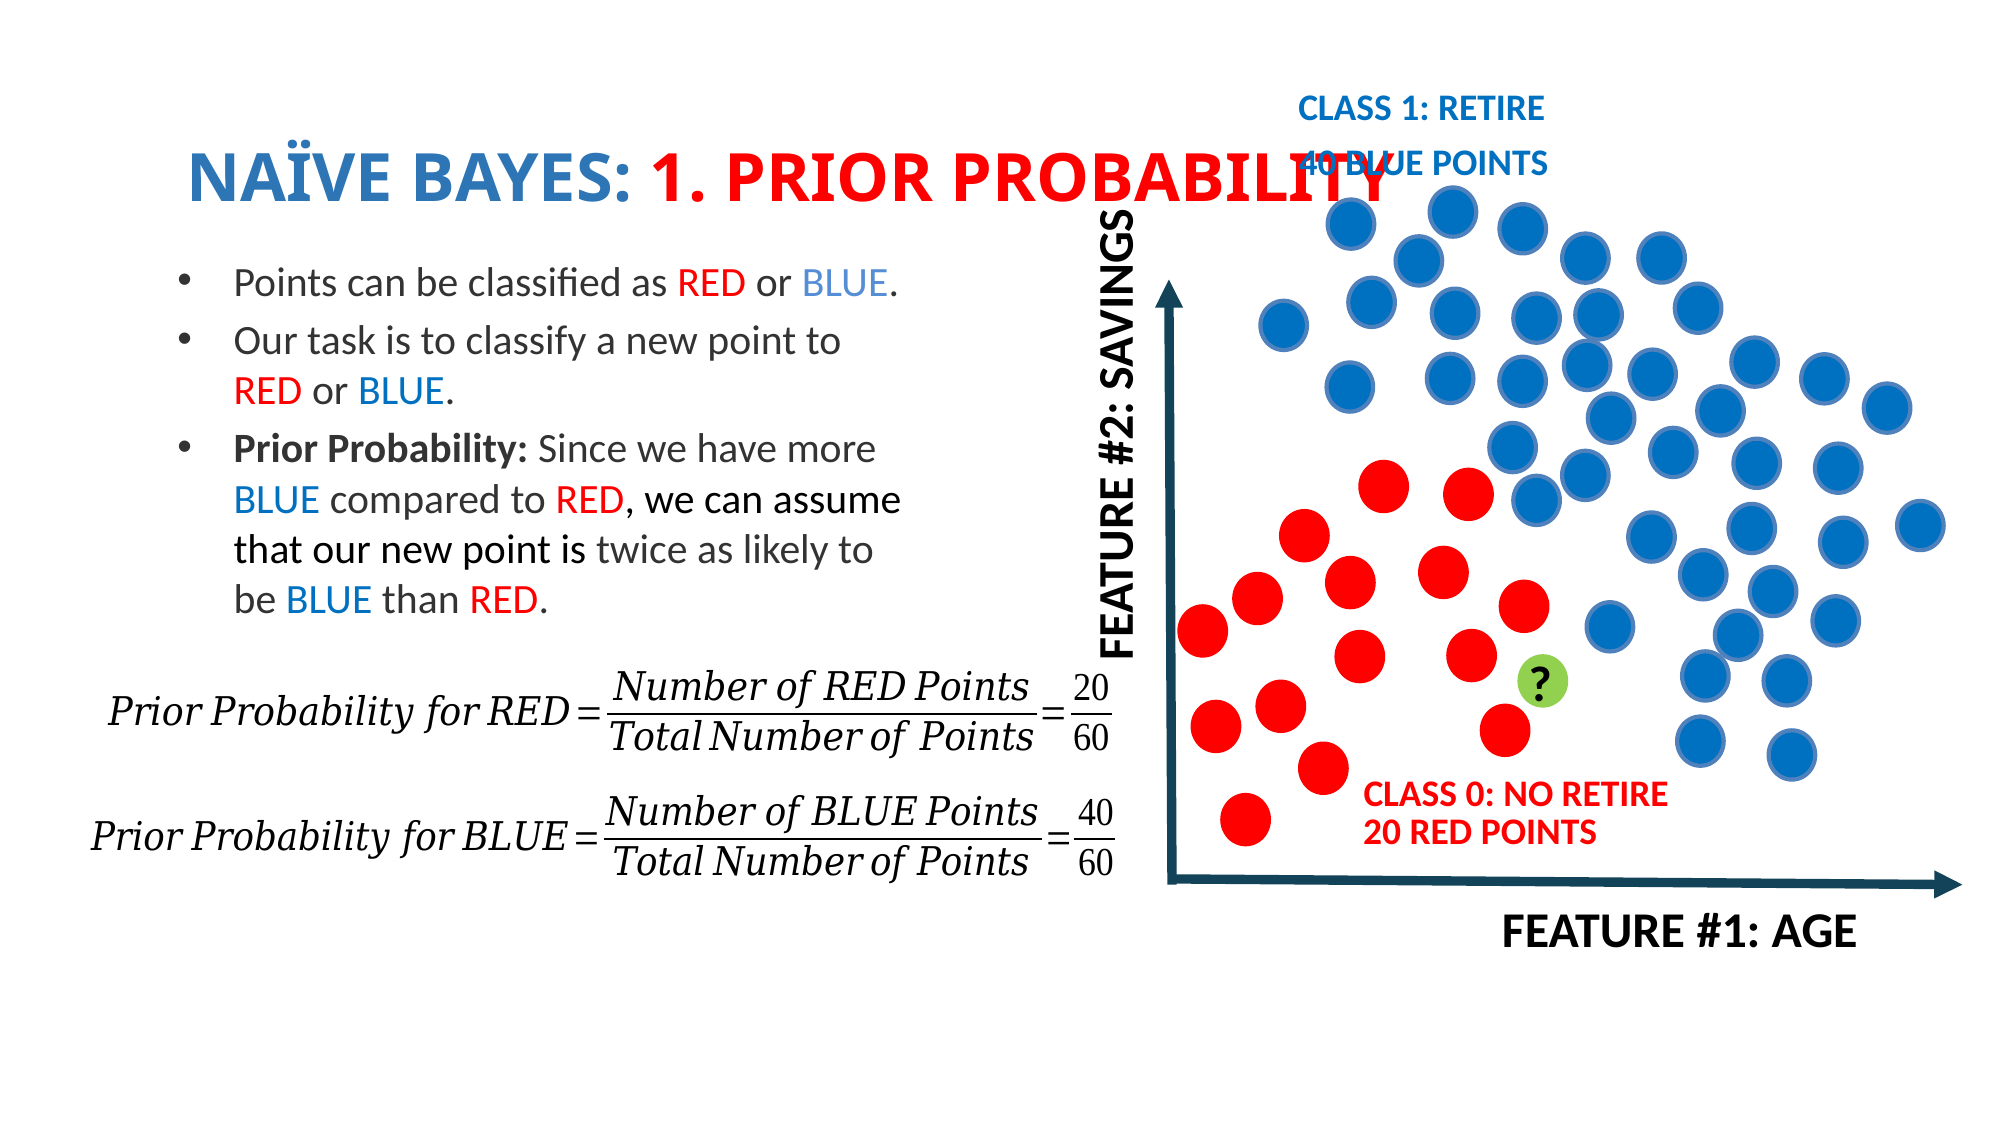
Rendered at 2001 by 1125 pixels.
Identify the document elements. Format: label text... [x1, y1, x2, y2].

text_box [1675, 714, 1726, 768]
text_box [1177, 604, 1229, 658]
text_box [1325, 197, 1377, 251]
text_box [1168, 279, 1173, 885]
text_box [1278, 508, 1330, 563]
text_box [1358, 459, 1410, 514]
text_box [1747, 564, 1799, 619]
text_box [1766, 728, 1818, 782]
text_box [1255, 679, 1307, 734]
text_box [1487, 420, 1538, 475]
text_box [1810, 594, 1862, 648]
text_box [1511, 473, 1562, 528]
text_box [1418, 545, 1469, 600]
text_box [1585, 391, 1637, 445]
text_box [1626, 510, 1677, 564]
text_box [1731, 436, 1783, 491]
text_box [1726, 501, 1778, 556]
text_box CLASS 1: RETIRE [1283, 75, 1561, 136]
text_box [1346, 275, 1397, 330]
text_box ? [1513, 644, 1567, 719]
text_box [1627, 347, 1679, 401]
text_box [1429, 286, 1481, 340]
text_box [1424, 351, 1476, 406]
text_box [1324, 555, 1376, 610]
text_box [1258, 298, 1310, 353]
text_box [1559, 448, 1611, 503]
text_box [1298, 741, 1348, 795]
text_box [1497, 202, 1549, 256]
text_box 20 RED POINTS [1348, 822, 1613, 860]
text_box [1812, 441, 1864, 495]
text_box [1817, 515, 1869, 570]
text_box [1511, 291, 1562, 345]
text_box [1712, 608, 1764, 663]
text_box [1446, 628, 1498, 683]
text_box [1561, 338, 1613, 393]
text_box [1324, 360, 1376, 414]
text_box CLASS 0: NO RETIRE [1348, 761, 1684, 822]
text_box [1334, 629, 1386, 684]
text_box [1672, 281, 1724, 335]
text_box [1729, 335, 1781, 389]
text_box [1761, 654, 1813, 708]
text_box FEATURE #1: AGE [1373, 889, 1987, 965]
text_box [1393, 234, 1445, 288]
text_box [1479, 703, 1531, 758]
text_box [1498, 579, 1550, 634]
text_box [1427, 191, 1479, 239]
text_box [1679, 649, 1731, 703]
text_box [1799, 352, 1850, 406]
text_box [1190, 699, 1242, 754]
text_box [1560, 231, 1611, 285]
text_box [1232, 571, 1283, 626]
text_box [1677, 548, 1729, 602]
text_box [1573, 288, 1624, 342]
text_box [1894, 498, 1946, 553]
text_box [1176, 878, 1963, 885]
text_box [1497, 354, 1548, 409]
text_box NAÏVE BAYES: 1. PRIOR PROBABILITY [174, 98, 1426, 262]
text_box [1861, 381, 1913, 435]
text_box [1636, 231, 1687, 285]
text_box FEATURE #2: SAVINGS [1075, 193, 1151, 675]
text_box [1584, 600, 1636, 654]
text_box [1220, 792, 1272, 847]
text_box [1647, 425, 1699, 480]
text_box [1443, 467, 1494, 522]
text_box 40 BLUE POINTS [1283, 130, 1564, 191]
list Points can be classified as RED or BLUE. Our task is to classify a new point to RED or BLUE. Prior Probability: Since we have more BLUE compared to RED, we can assume that our new point is twice as likely to be BLUE than RED. [162, 246, 927, 958]
text_box [1695, 384, 1746, 438]
